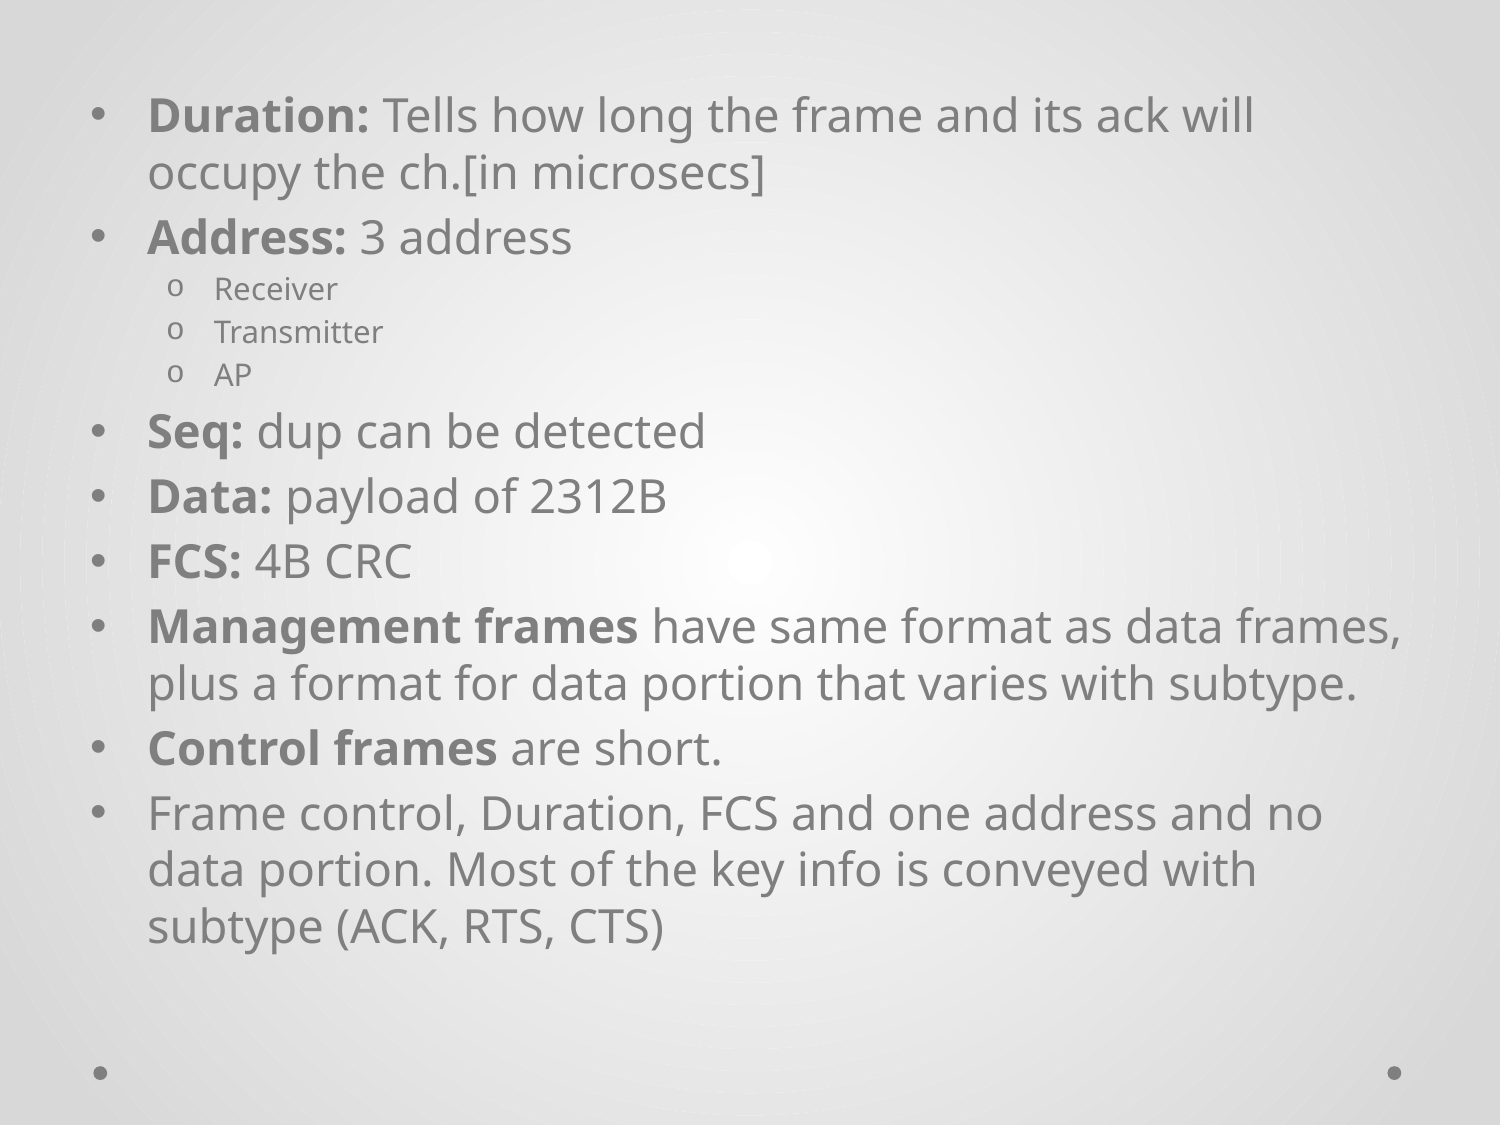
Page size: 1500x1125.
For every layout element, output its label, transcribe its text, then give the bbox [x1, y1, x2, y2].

list Duration: Tells how long the frame and its ack will occupy the ch.[in microsecs] Address: 3 address Receiver Transmitter AP Seq: dup can be detected Data: payload of 2312B FCS: 4B CRC Management frames have same format as data frames, plus a format for data portion that varies with subtype. Control frames are short. Frame control, Duration, FCS and one address and no data portion. Most of the key info is conveyed with subtype (ACK, RTS, CTS) [75, 78, 1425, 1005]
